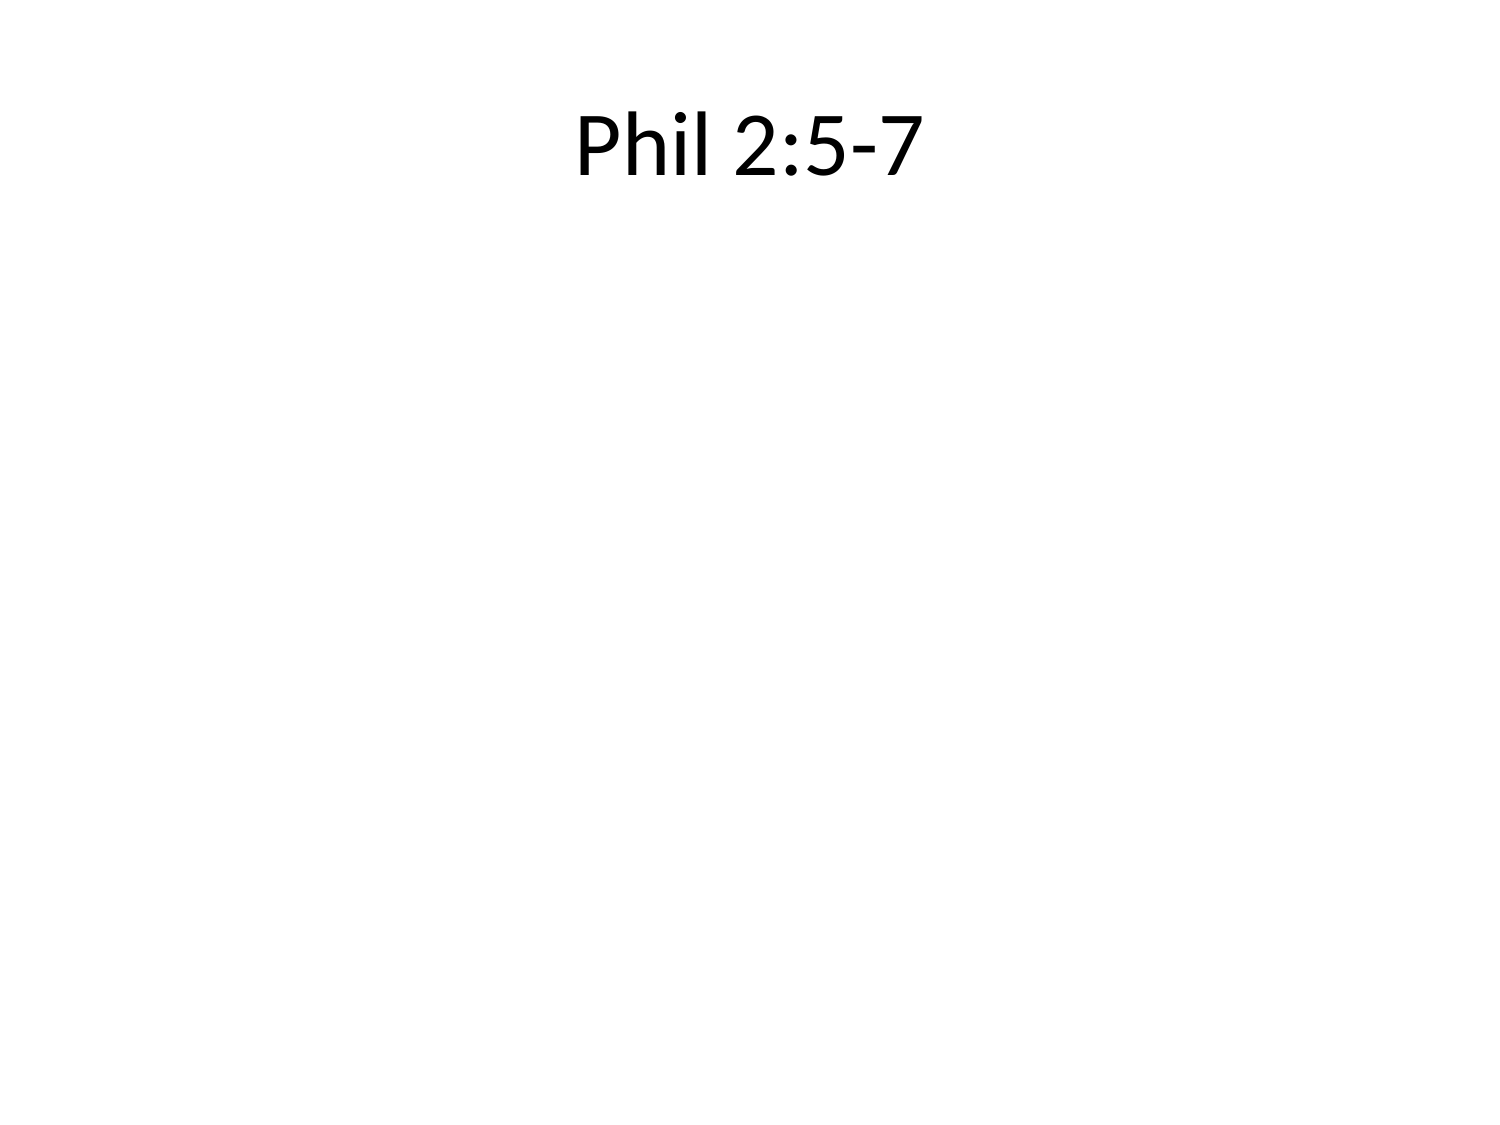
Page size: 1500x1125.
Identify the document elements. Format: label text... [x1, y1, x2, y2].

title Phil 2:5-7 [75, 45, 1425, 233]
